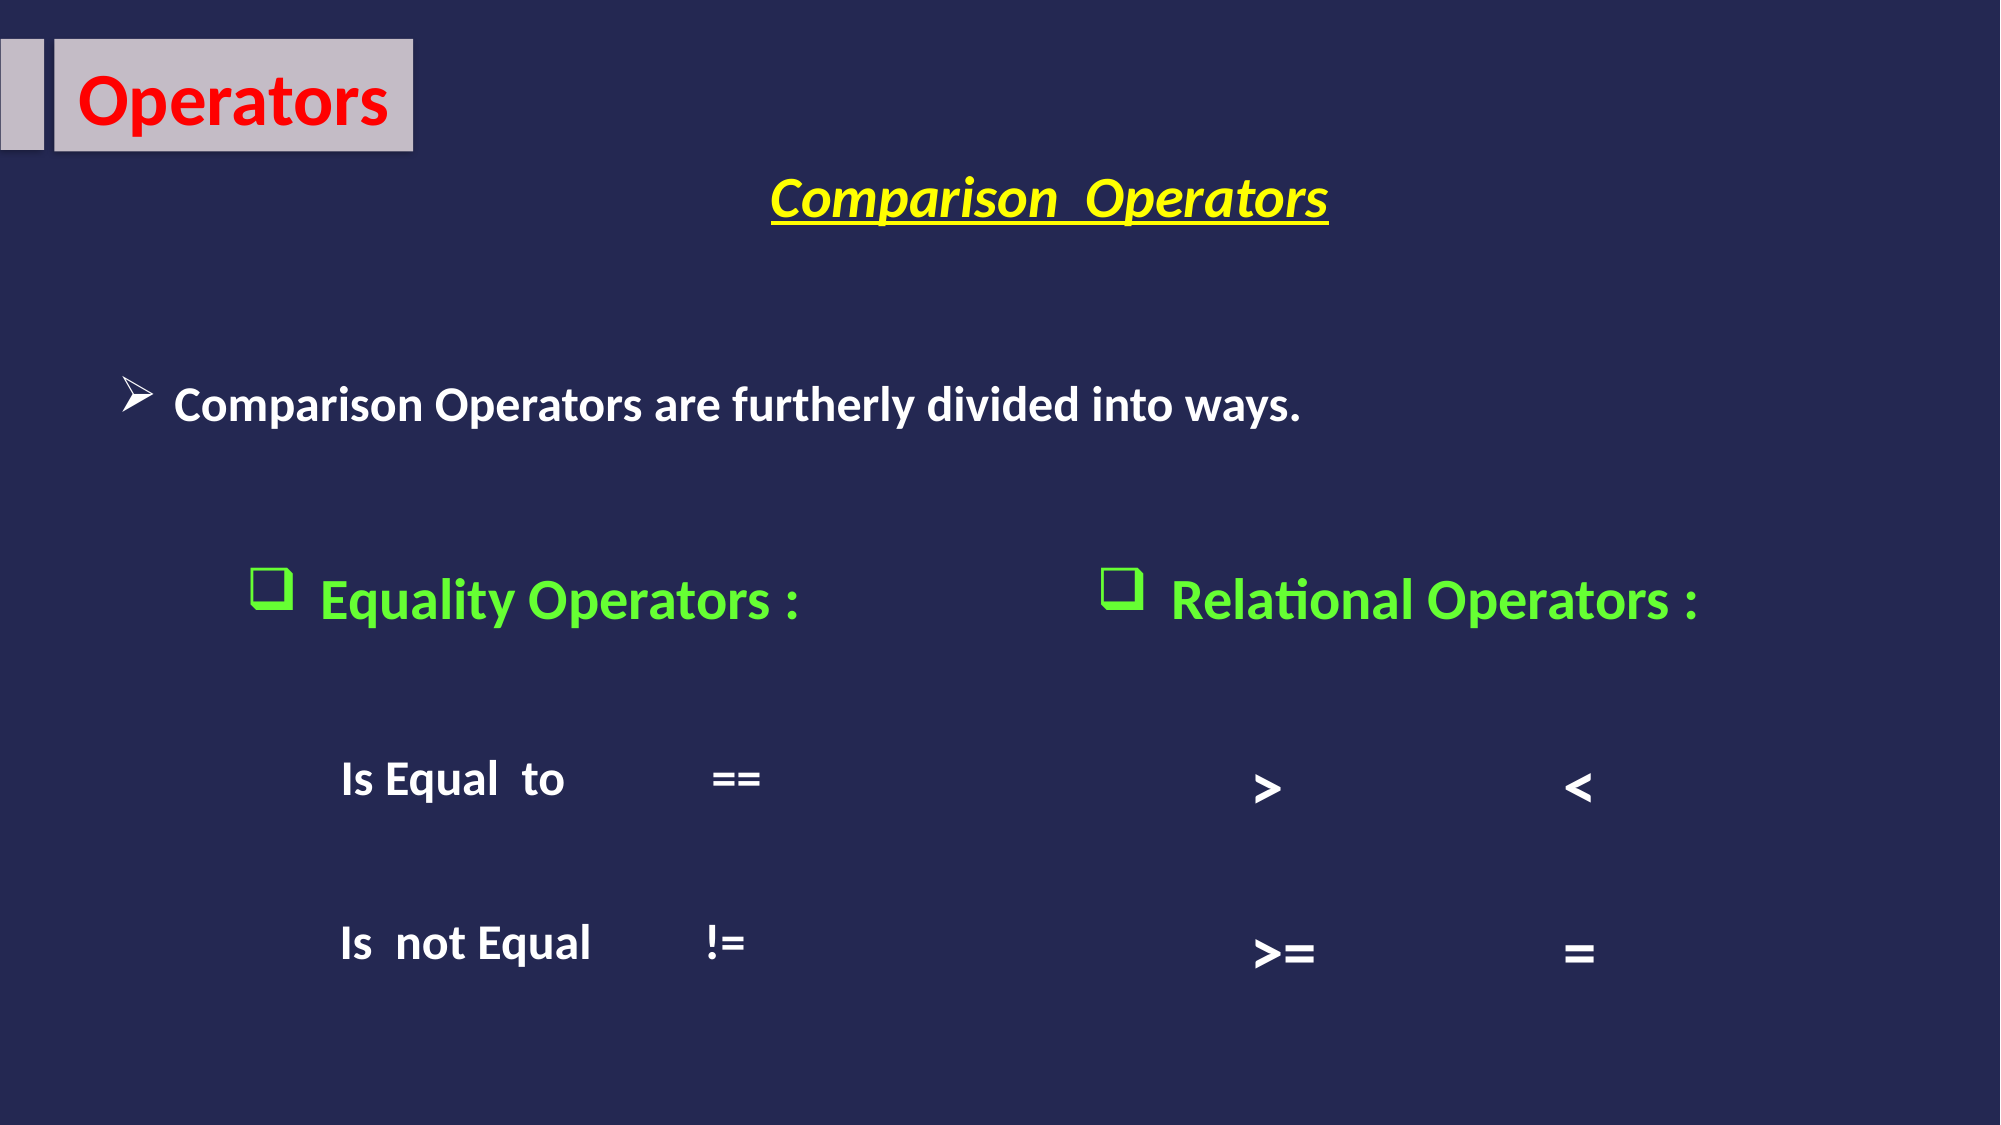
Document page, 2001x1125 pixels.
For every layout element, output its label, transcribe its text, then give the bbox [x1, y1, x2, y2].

text_box < [1548, 735, 1607, 827]
text_box Equality Operators : [230, 554, 868, 688]
text_box Operators [54, 38, 414, 152]
text_box > [1235, 736, 1294, 828]
text_box Relational Operators : [1081, 554, 1856, 717]
subtitle Comparison Operators [755, 151, 1806, 264]
text_box [0, 38, 45, 150]
text_box Is Equal to == [325, 737, 934, 829]
text_box Comparison Operators are furtherly divided into ways. [103, 363, 1932, 513]
text_box >= [1235, 901, 1340, 993]
text_box Is not Equal != [324, 901, 933, 993]
text_box = [1548, 901, 1652, 993]
